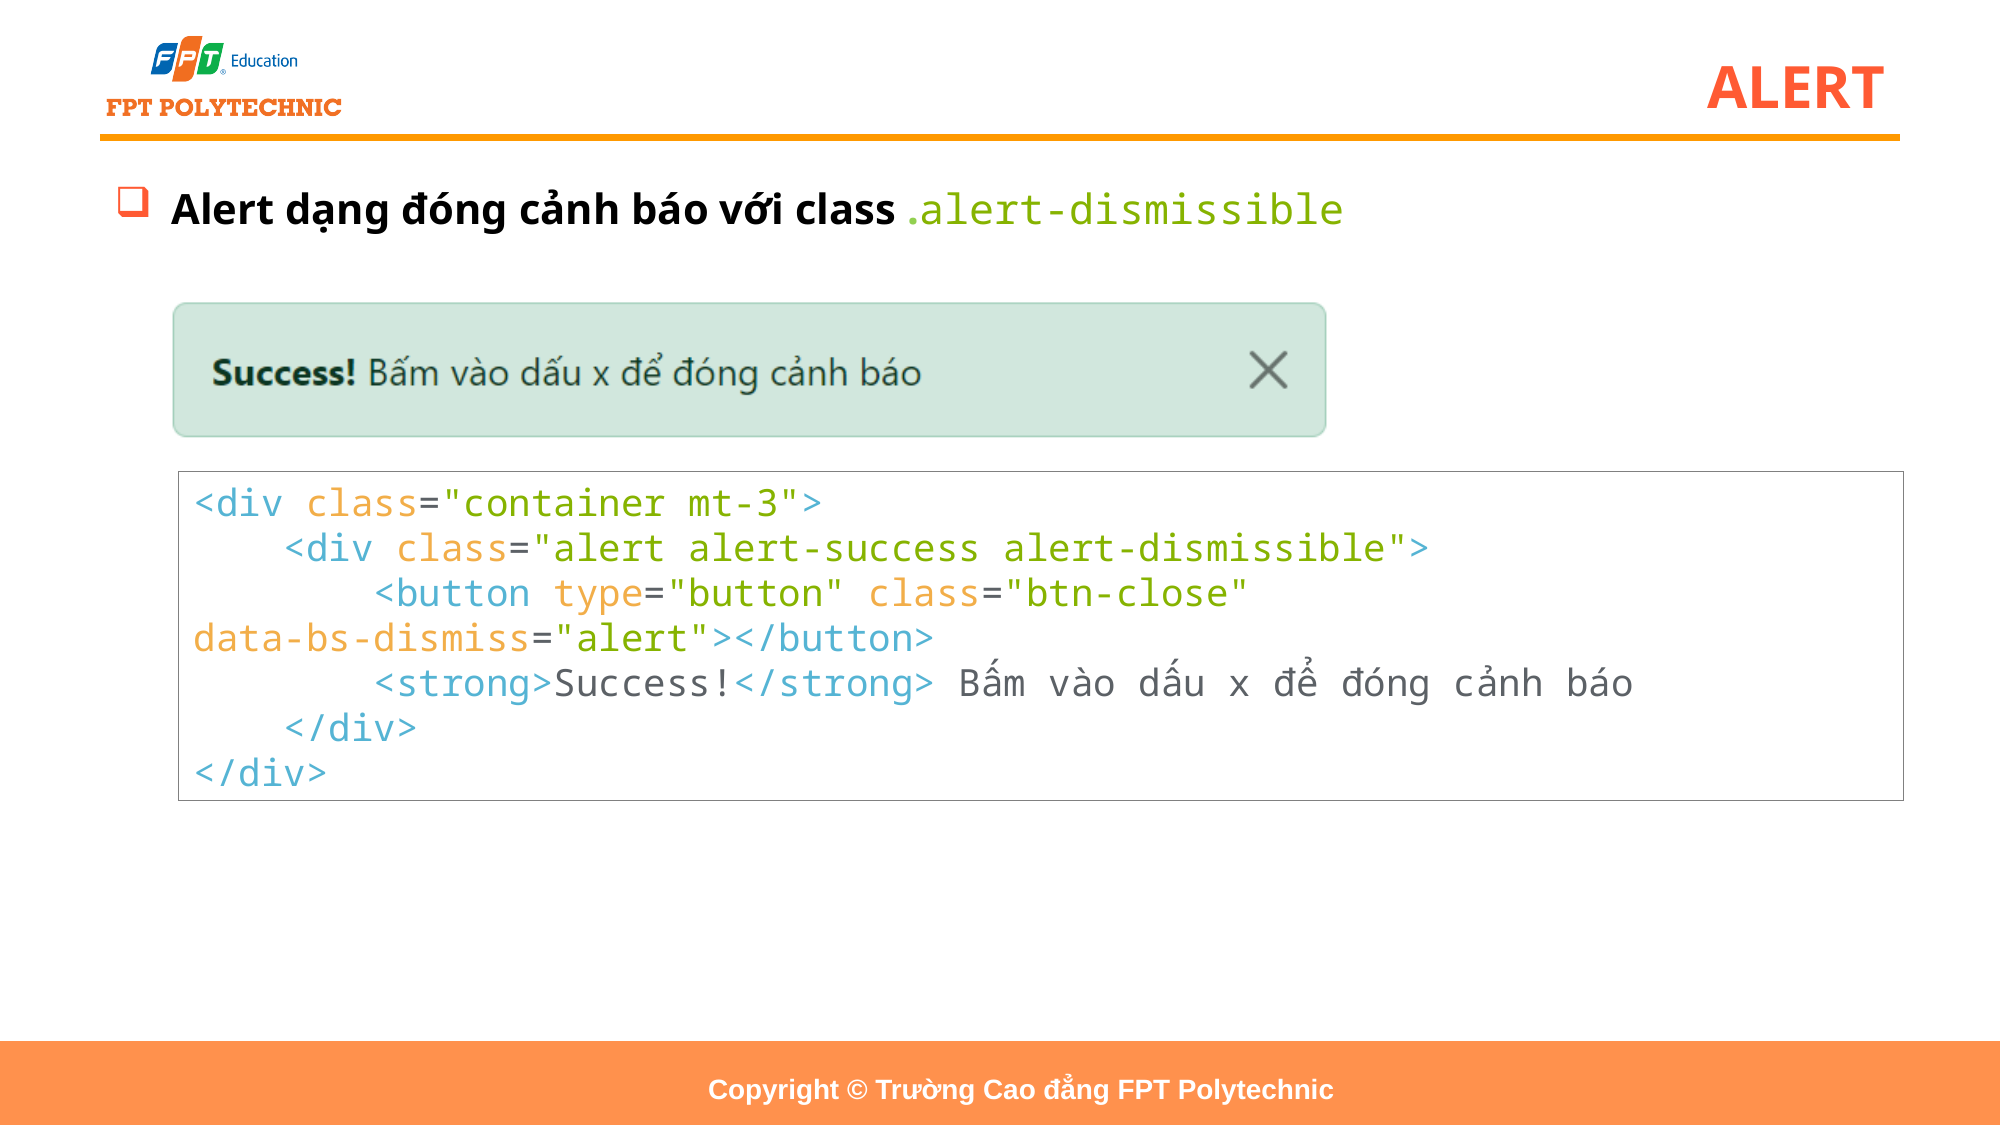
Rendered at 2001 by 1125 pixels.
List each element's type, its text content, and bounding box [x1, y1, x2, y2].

title ALERT [450, 45, 1900, 125]
text_box Alert dạng đóng cảnh báo với class .alert-dismissible [99, 174, 1900, 1038]
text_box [0, 1040, 2000, 1125]
picture [162, 287, 1348, 451]
picture [98, 24, 350, 135]
text_box <div class="container mt-3"> <div class="alert alert-success alert-dismissible"> <button type="button" class="btn-close" data-bs-dismiss="alert"></button> <strong>Success!</strong> Bấm vào dấu x để đóng cảnh báo </div> </div> [178, 471, 1904, 801]
